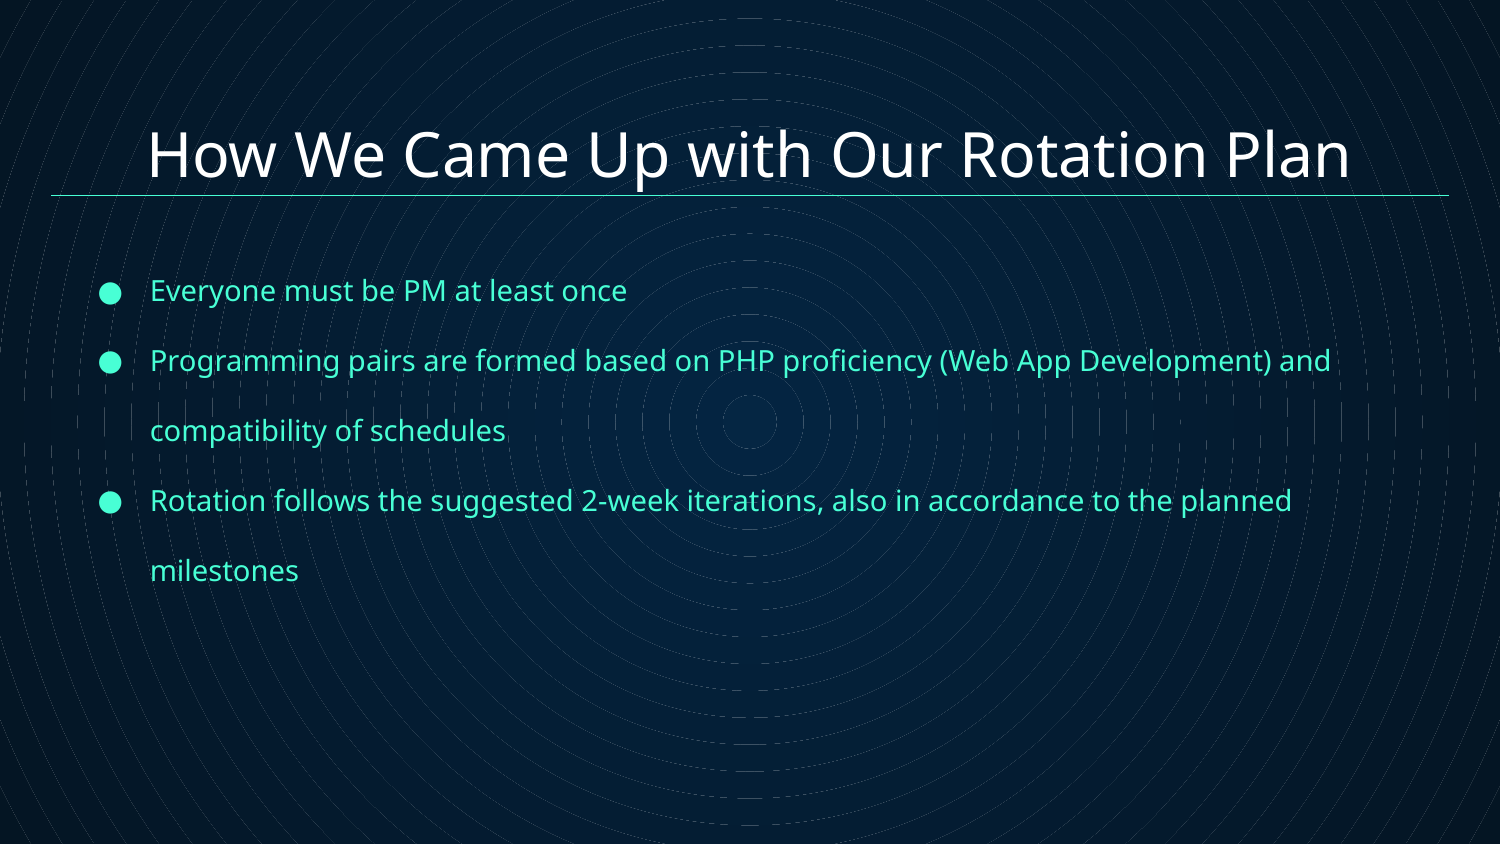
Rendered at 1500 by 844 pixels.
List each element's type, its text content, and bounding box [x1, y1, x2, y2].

text_box Everyone must be PM at least once Programming pairs are formed based on PHP proficiency (Web App Development) and compatibility of schedules Rotation follows the suggested 2-week iterations, also in accordance to the planned milestones [59, 222, 1449, 786]
title How We Came Up with Our Rotation Plan [51, 105, 1449, 195]
title How We Came Up with Our Rotation Plan [51, 202, 1449, 206]
